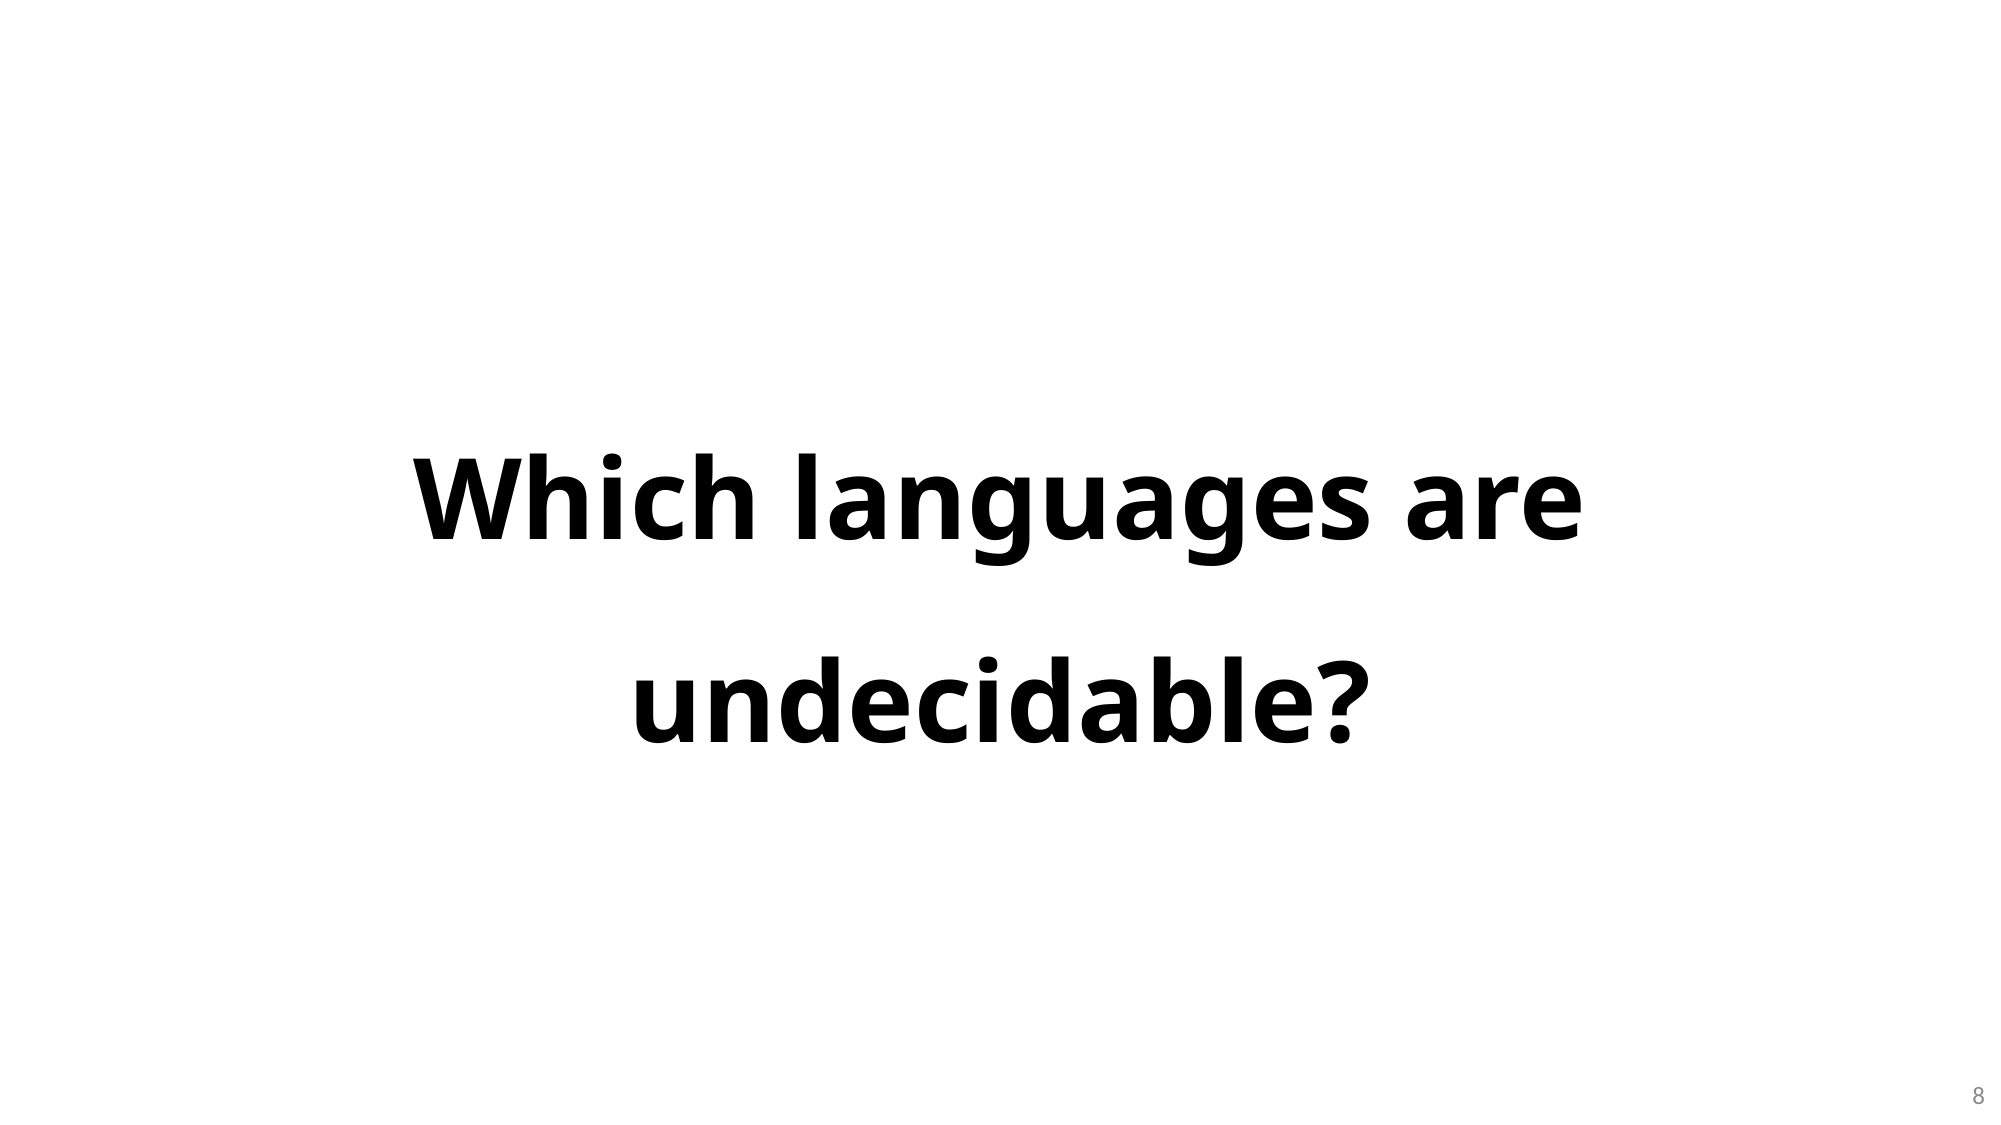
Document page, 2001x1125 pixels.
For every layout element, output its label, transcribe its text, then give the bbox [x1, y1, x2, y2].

title Which languages are undecidable? [137, 236, 1863, 889]
slide_number 8 [1550, 1064, 2000, 1125]
